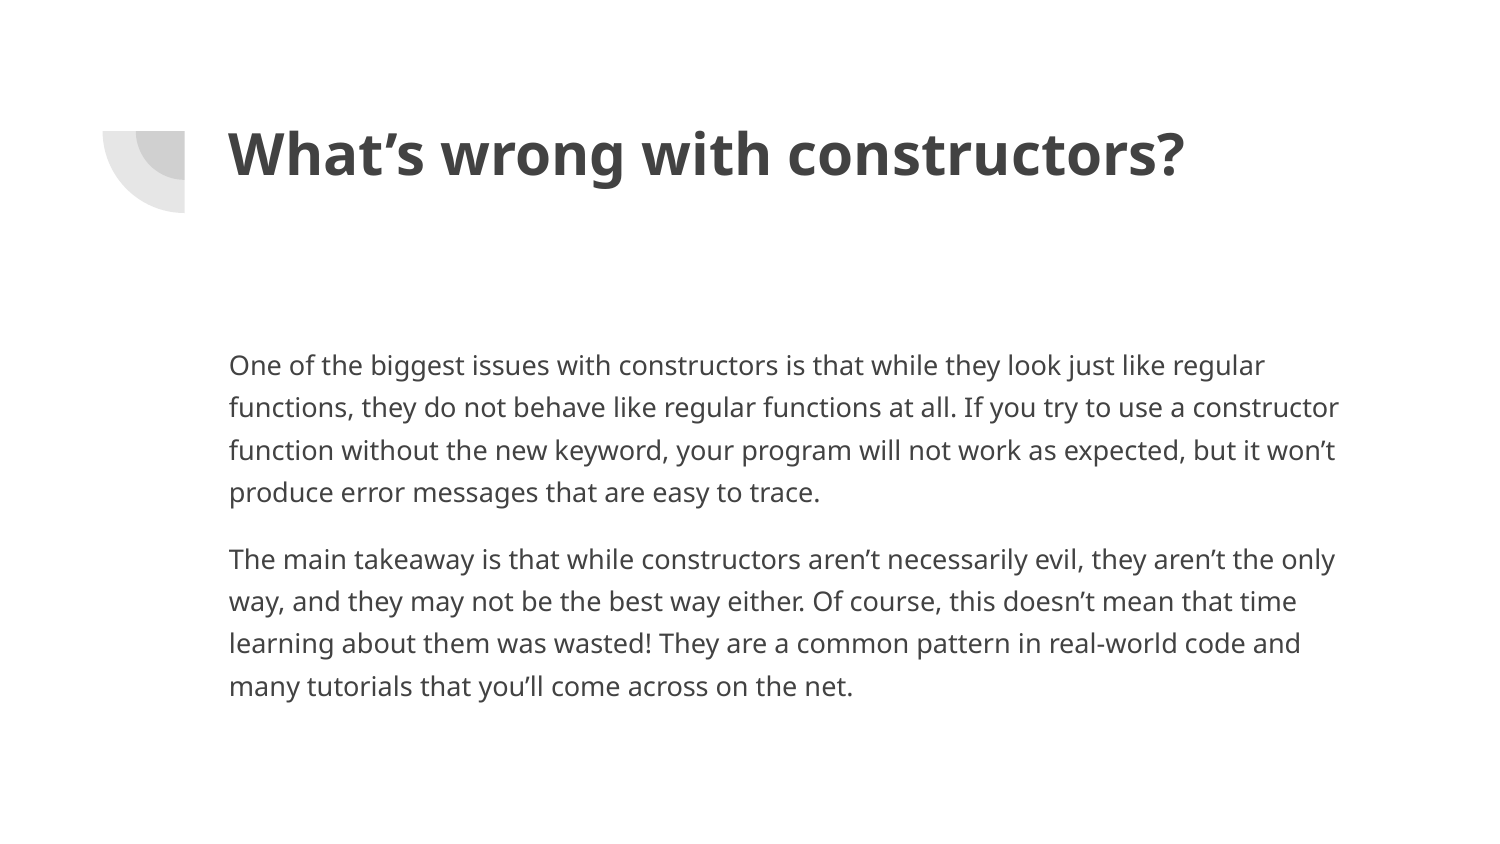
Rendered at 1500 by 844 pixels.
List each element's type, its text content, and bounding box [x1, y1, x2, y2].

title What’s wrong with constructors? [213, 98, 1368, 263]
list One of the biggest issues with constructors is that while they look just like regular functions, they do not behave like regular functions at all. If you try to use a constructor function without the new keyword, your program will not work as expected, but it won’t produce error messages that are easy to trace. The main takeaway is that while constructors aren’t necessarily evil, they aren’t the only way, and they may not be the best way either. Of course, this doesn’t mean that time learning about them was wasted! They are a common pattern in real-world code and many tutorials that you’ll come across on the net. [213, 326, 1368, 744]
